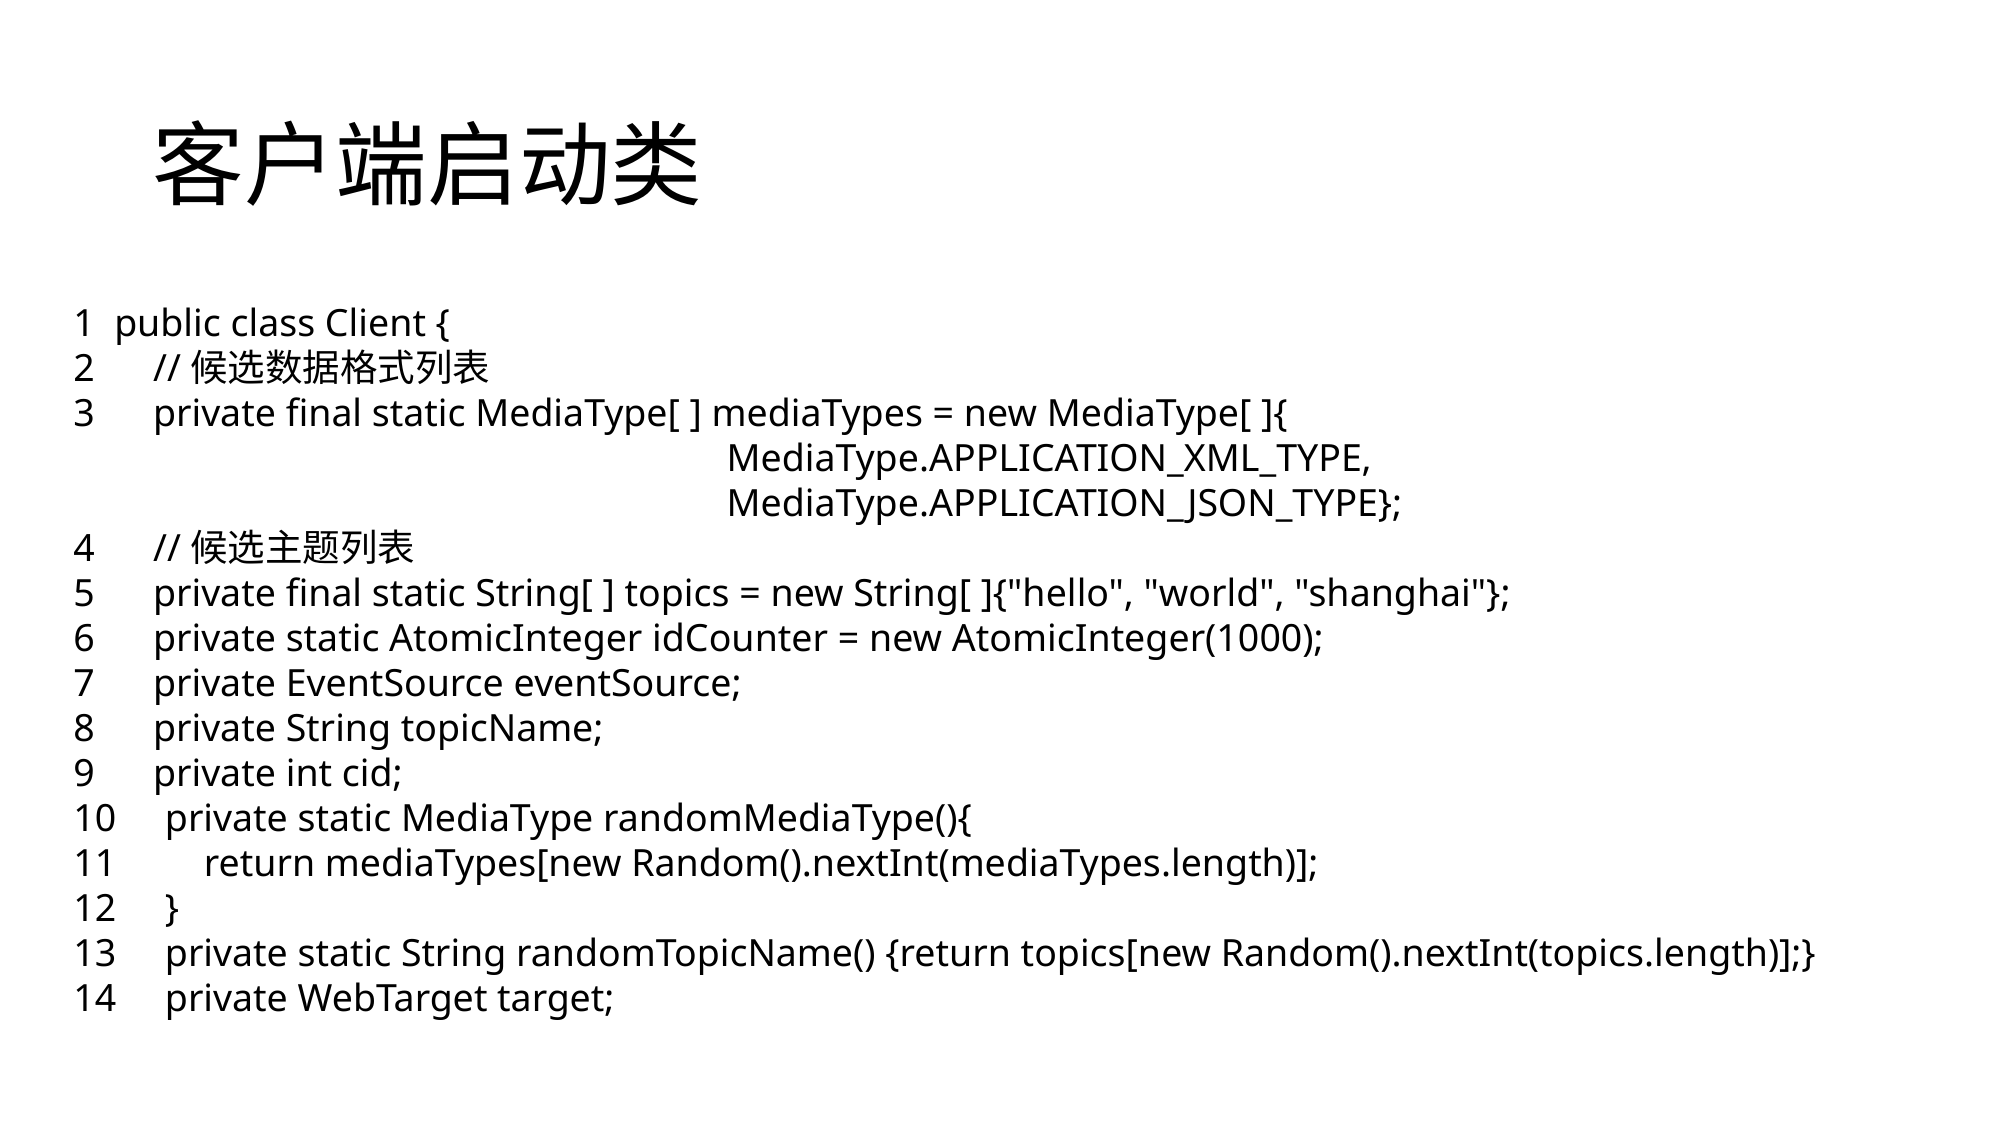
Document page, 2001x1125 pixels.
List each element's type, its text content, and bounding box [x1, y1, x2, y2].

title 客户端启动类 [137, 59, 1863, 278]
text_box 1 public class Client { 2 //候选数据格式列表 3 private final static MediaType[ ] mediaTypes = new MediaType[ ]{ MediaType.APPLICATION_XML_TYPE, MediaType.APPLICATION_JSON_TYPE}; 4 //候选主题列表 5 private final static String[ ] topics = new String[ ]{"hello", "world", "shanghai"}; 6 private static AtomicInteger idCounter = new AtomicInteger(1000); 7 private EventSource eventSource; 8 private String topicName; 9 private int cid; 10 private static MediaType randomMediaType(){ 11 return mediaTypes[new Random().nextInt(mediaTypes.length)]; 12 } 13 private static String randomTopicName() {return topics[new Random().nextInt(topics.length)];} 14 private WebTarget target; [58, 291, 1893, 1026]
